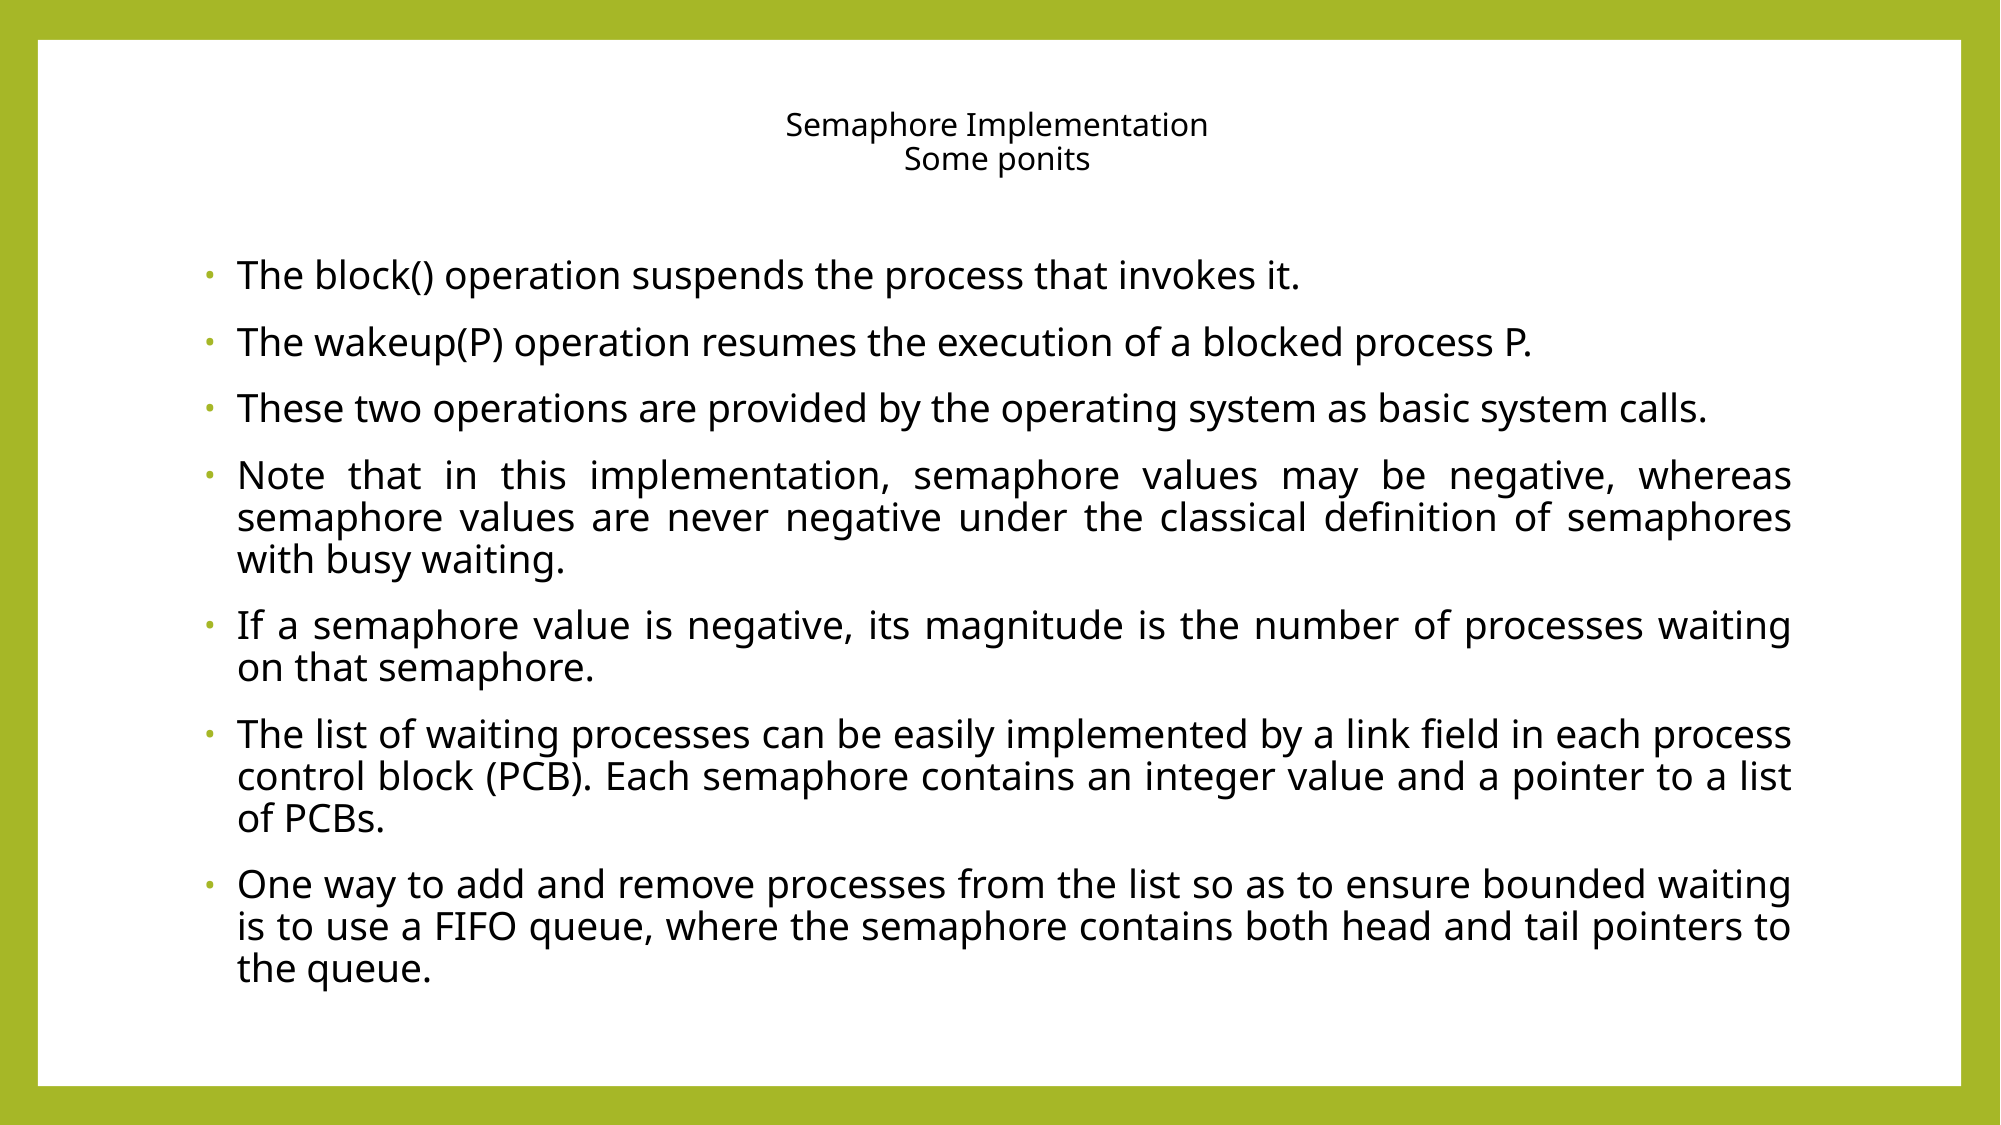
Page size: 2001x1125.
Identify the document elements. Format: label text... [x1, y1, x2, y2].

list The block() operation suspends the process that invokes it. The wakeup(P) operation resumes the execution of a blocked process P. These two operations are provided by the operating system as basic system calls. Note that in this implementation, semaphore values may be negative, whereas semaphore values are never negative under the classical definition of semaphores with busy waiting. If a semaphore value is negative, its magnitude is the number of processes waiting on that semaphore. The list of waiting processes can be easily implemented by a link field in each process control block (PCB). Each semaphore contains an integer value and a pointer to a list of PCBs. One way to add and remove processes from the list so as to ensure bounded waiting is to use a FIFO queue, where the semaphore contains both head and tail pointers to the queue. [187, 248, 1808, 1000]
title Semaphore Implementation Some ponits [187, 99, 1808, 225]
